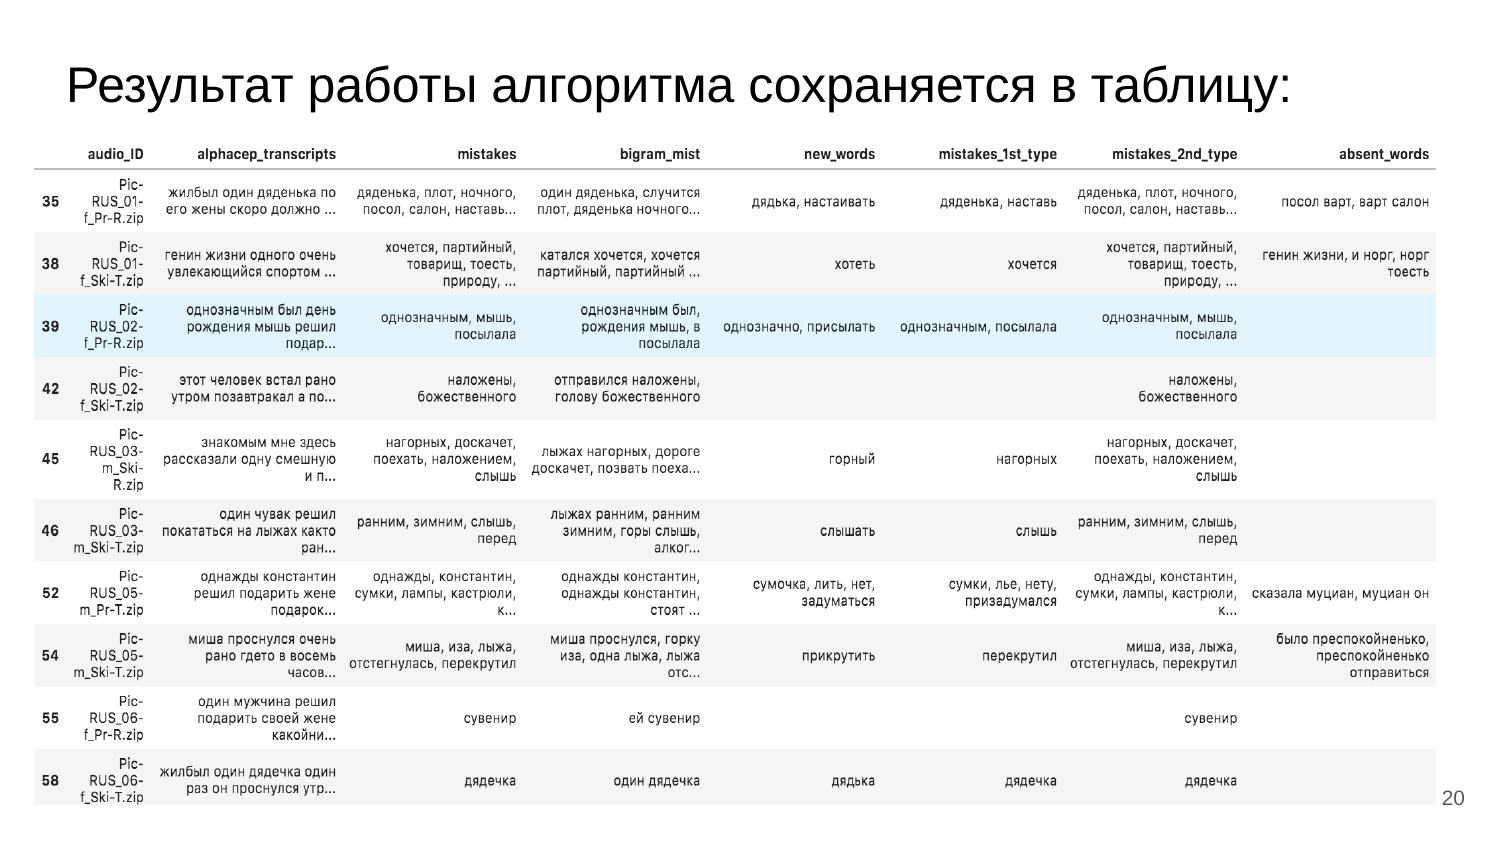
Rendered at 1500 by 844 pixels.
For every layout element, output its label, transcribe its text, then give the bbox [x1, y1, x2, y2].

picture [30, 139, 1461, 805]
slide_number ‹#› [1389, 764, 1480, 830]
title Результат работы алгоритма сохраняется в таблицу: [51, 37, 1449, 132]
